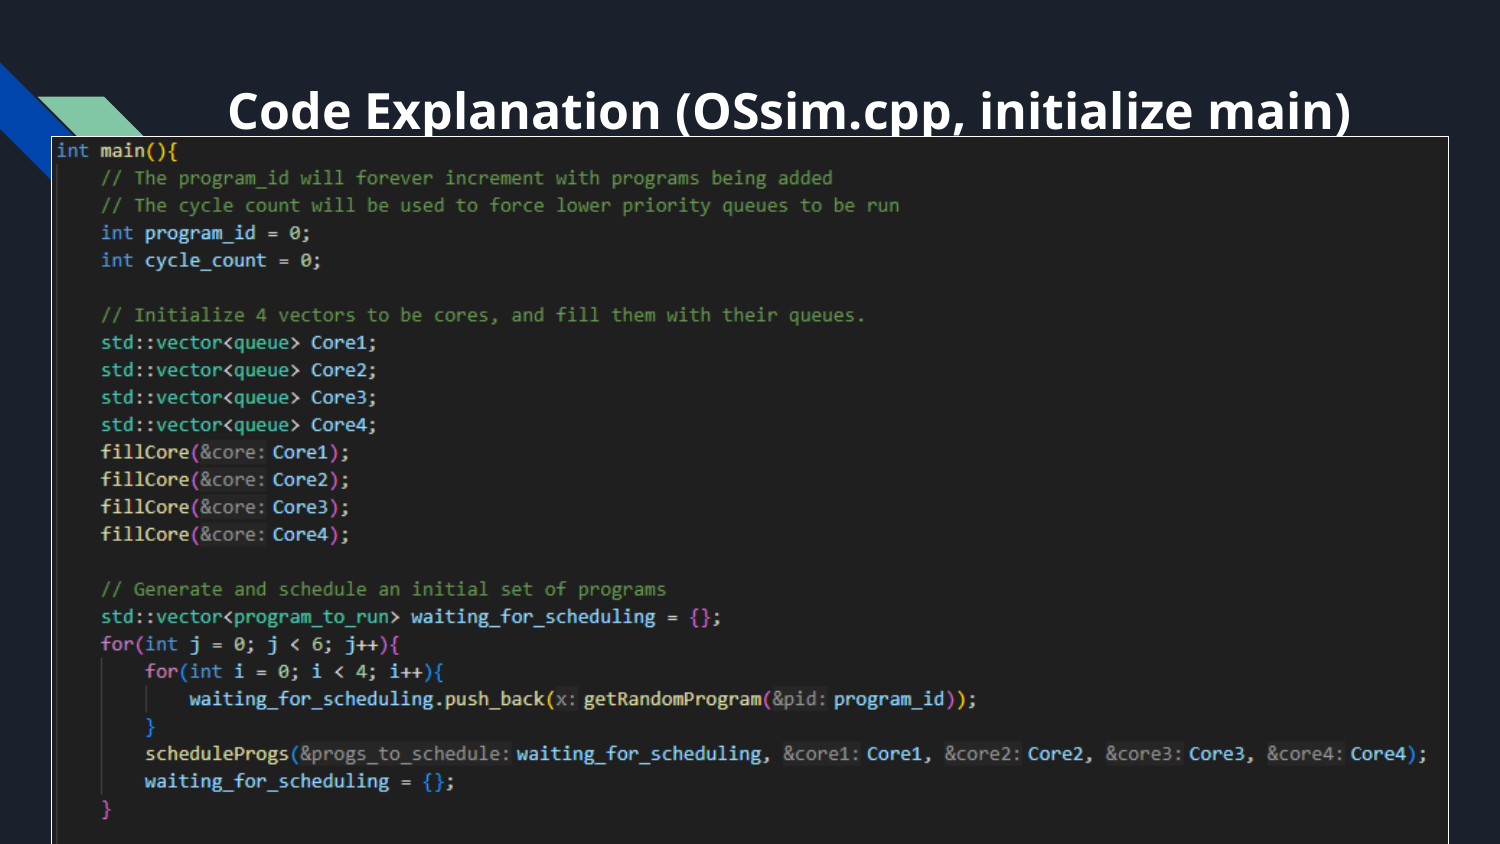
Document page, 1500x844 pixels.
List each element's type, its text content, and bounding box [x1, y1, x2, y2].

title Code Explanation (OSsim.cpp, initialize main) [212, 64, 1368, 135]
picture [51, 137, 1448, 844]
